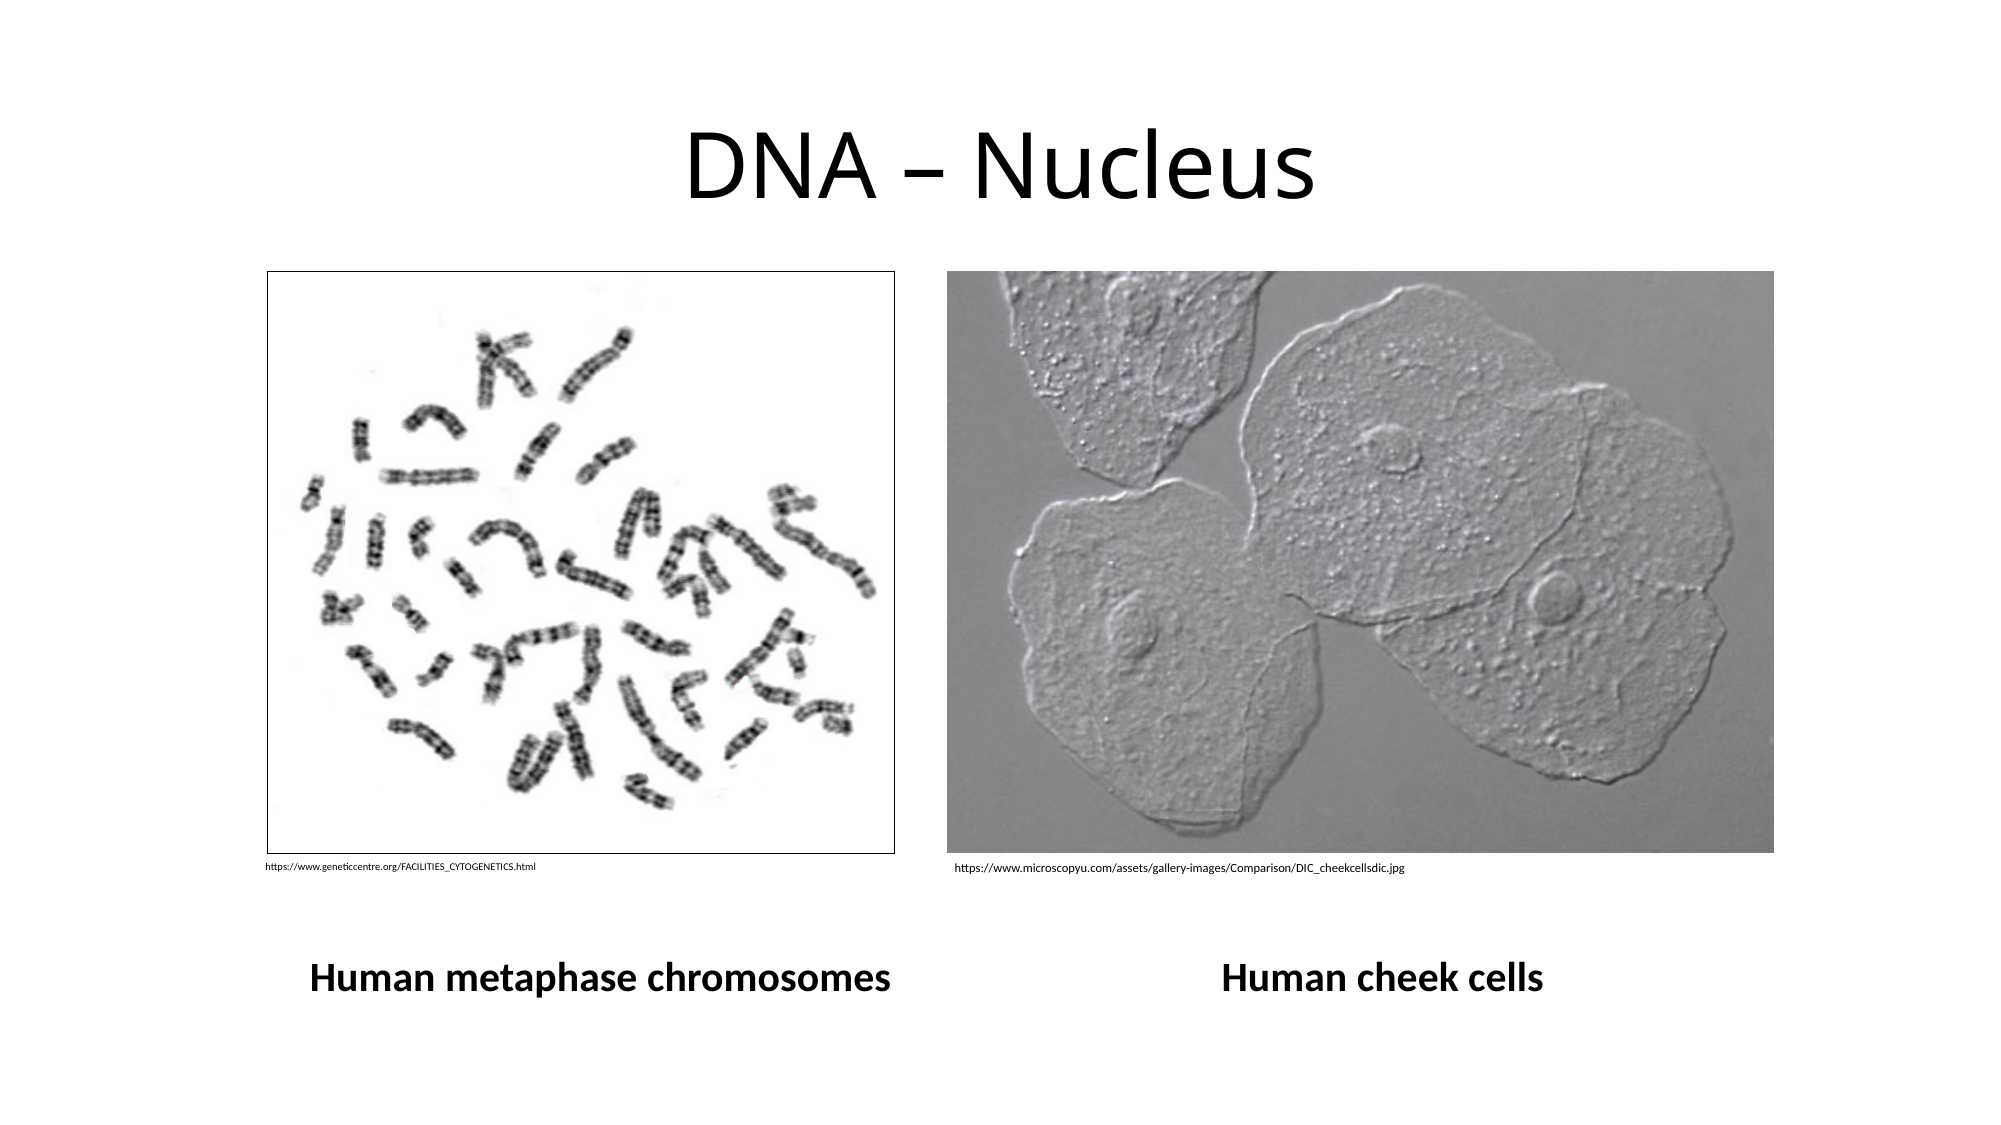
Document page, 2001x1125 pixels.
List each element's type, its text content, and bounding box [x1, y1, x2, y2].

text_box https://www.microscopyu.com/assets/gallery-images/Comparison/DIC_cheekcellsdic.jpg [939, 852, 1940, 883]
title DNA – Nucleus [137, 59, 1863, 278]
text_box Human cheek cells [1069, 941, 1697, 1007]
text_box https://www.geneticcentre.org/FACILITIES_CYTOGENETICS.html [250, 853, 561, 881]
picture [267, 271, 895, 854]
picture [947, 271, 1774, 854]
text_box Human metaphase chromosomes [287, 941, 915, 1007]
